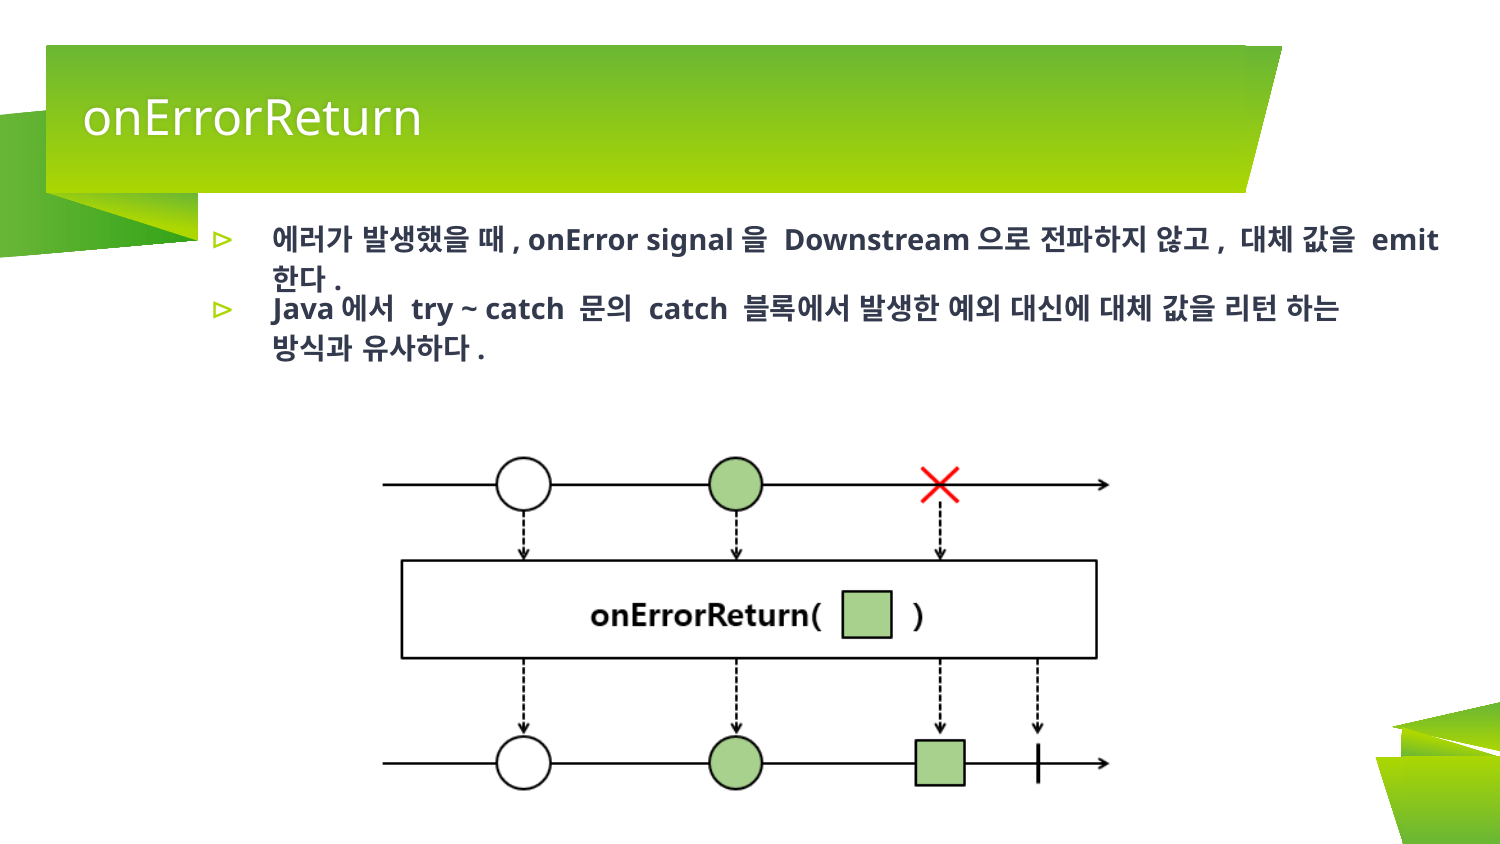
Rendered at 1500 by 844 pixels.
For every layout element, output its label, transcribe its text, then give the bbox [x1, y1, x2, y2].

picture [370, 449, 1130, 806]
title onErrorReturn [82, 45, 1268, 193]
text_box 에러가 발생했을 때, onError signal을 Downstream으로 전파하지 않고, 대체 값을 emit한다. [197, 216, 1493, 277]
text_box Java에서 try ~ catch 문의 catch 블록에서 발생한 예외 대신에 대체 값을 리턴 하는 방식과 유사하다. [197, 285, 1423, 402]
